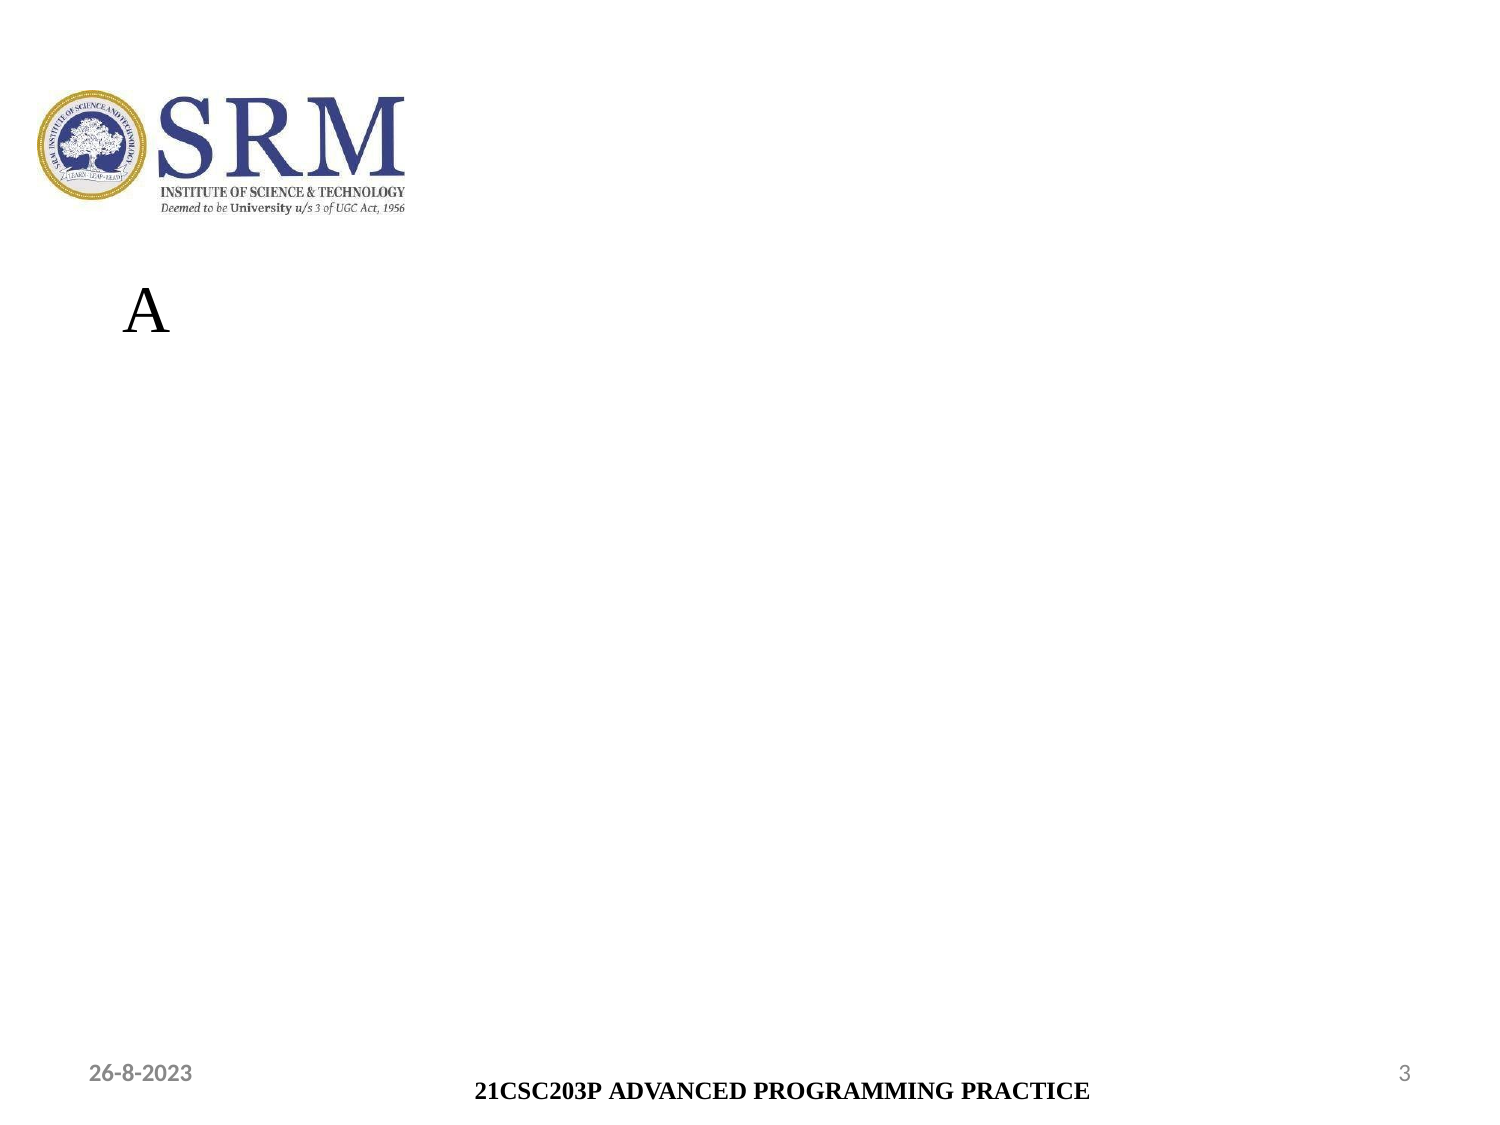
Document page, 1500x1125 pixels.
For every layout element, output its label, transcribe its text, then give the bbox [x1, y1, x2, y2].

footer 21CSC203P ADVANCED PROGRAMMING PRACTICE [472, 1074, 1099, 1125]
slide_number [86, 1060, 195, 1125]
text_box A [120, 263, 173, 346]
slide_number 2 [1391, 1060, 1418, 1125]
picture [37, 90, 405, 215]
